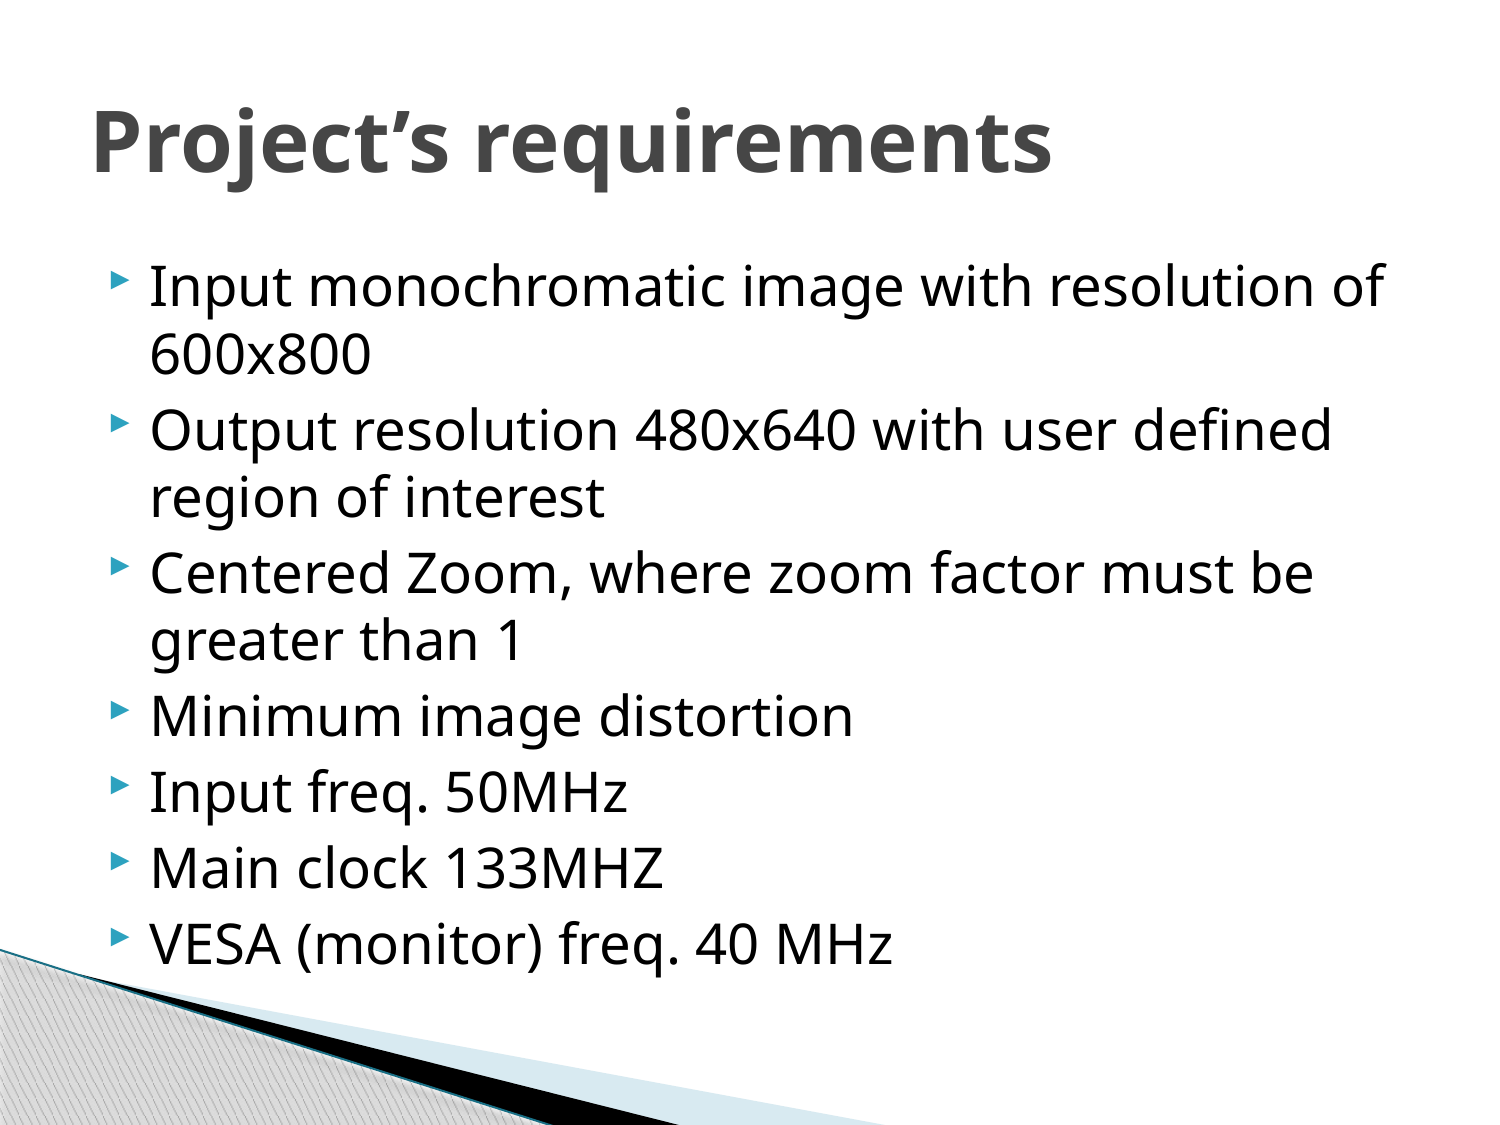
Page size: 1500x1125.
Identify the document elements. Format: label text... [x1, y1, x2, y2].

list Input monochromatic image with resolution of 600x800 Output resolution 480x640 with user defined region of interest Centered Zoom, where zoom factor must be greater than 1 Minimum image distortion Input freq. 50MHz Main clock 133MHZ VESA (monitor) freq. 40 MHz [75, 243, 1425, 986]
title Project’s requirements [75, 45, 1425, 233]
